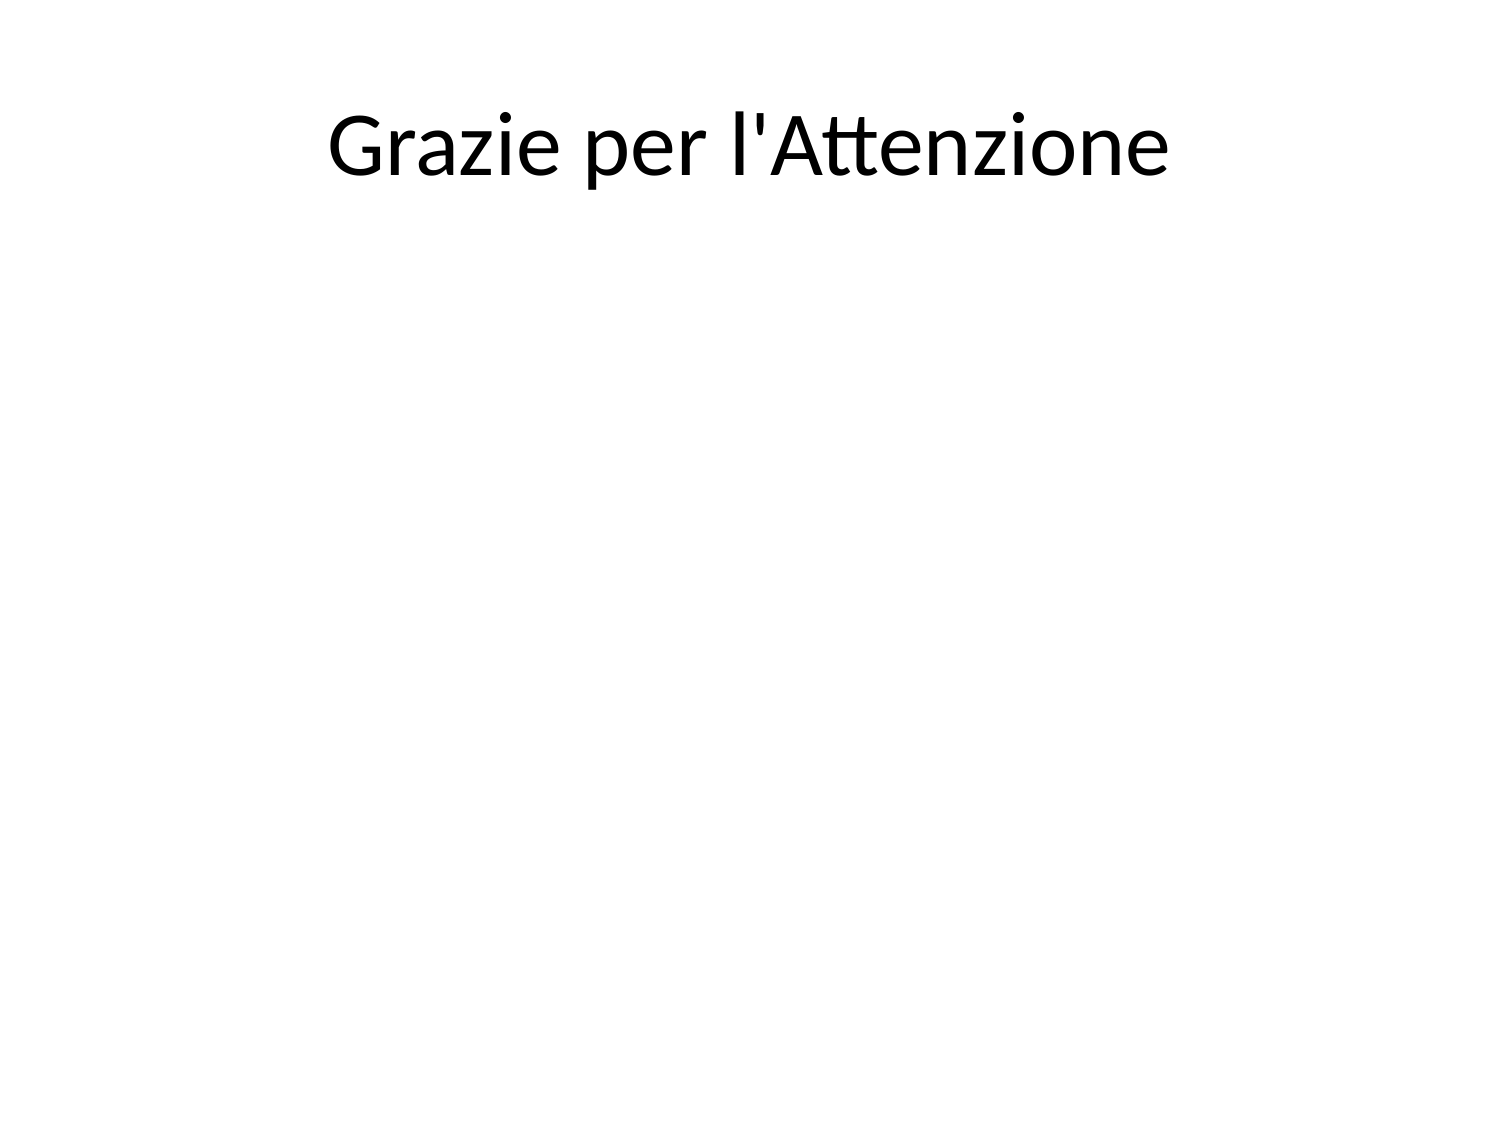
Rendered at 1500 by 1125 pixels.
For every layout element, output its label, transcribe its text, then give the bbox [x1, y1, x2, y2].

title Grazie per l'Attenzione [75, 45, 1425, 233]
